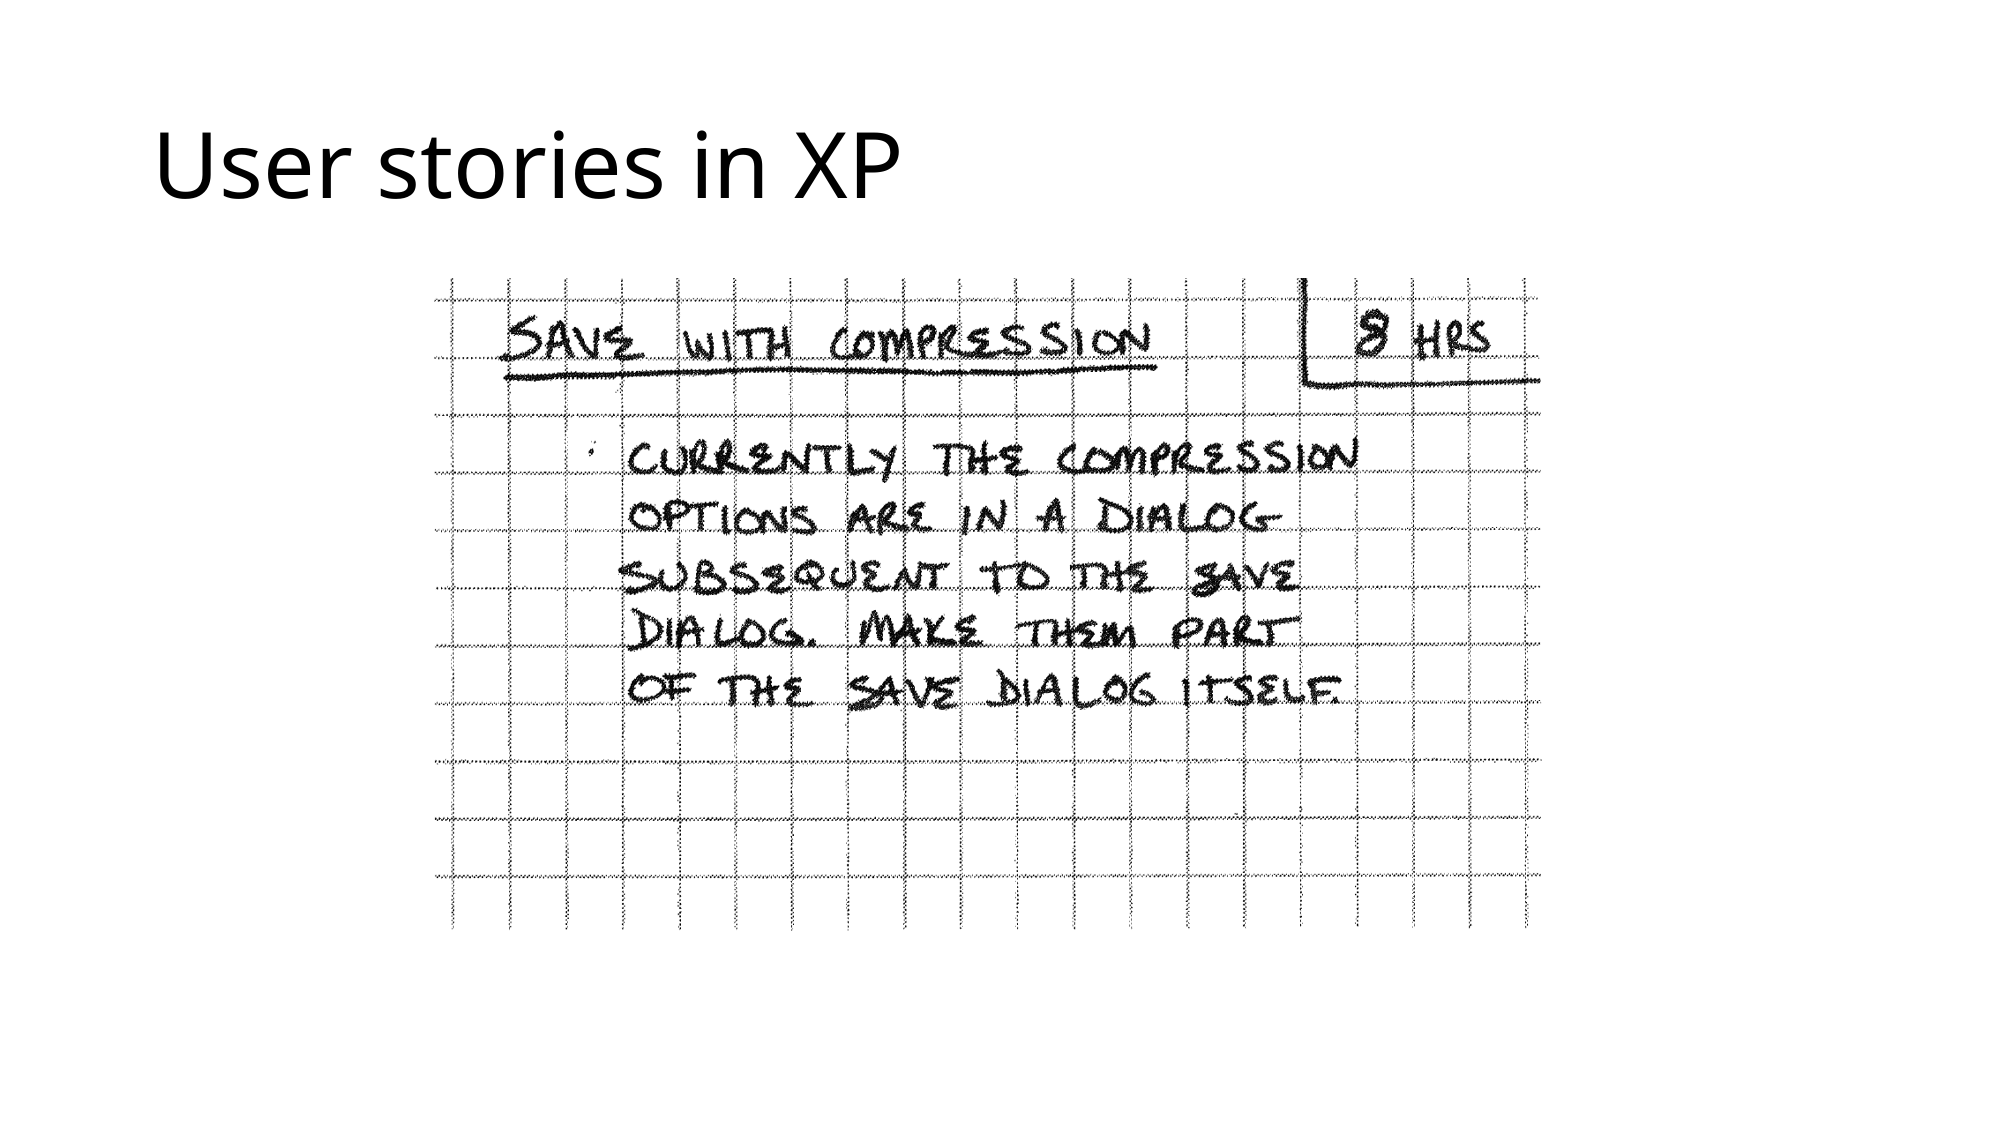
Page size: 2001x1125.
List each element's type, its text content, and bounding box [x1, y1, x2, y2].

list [432, 278, 1548, 931]
title User stories in XP [137, 59, 1863, 278]
